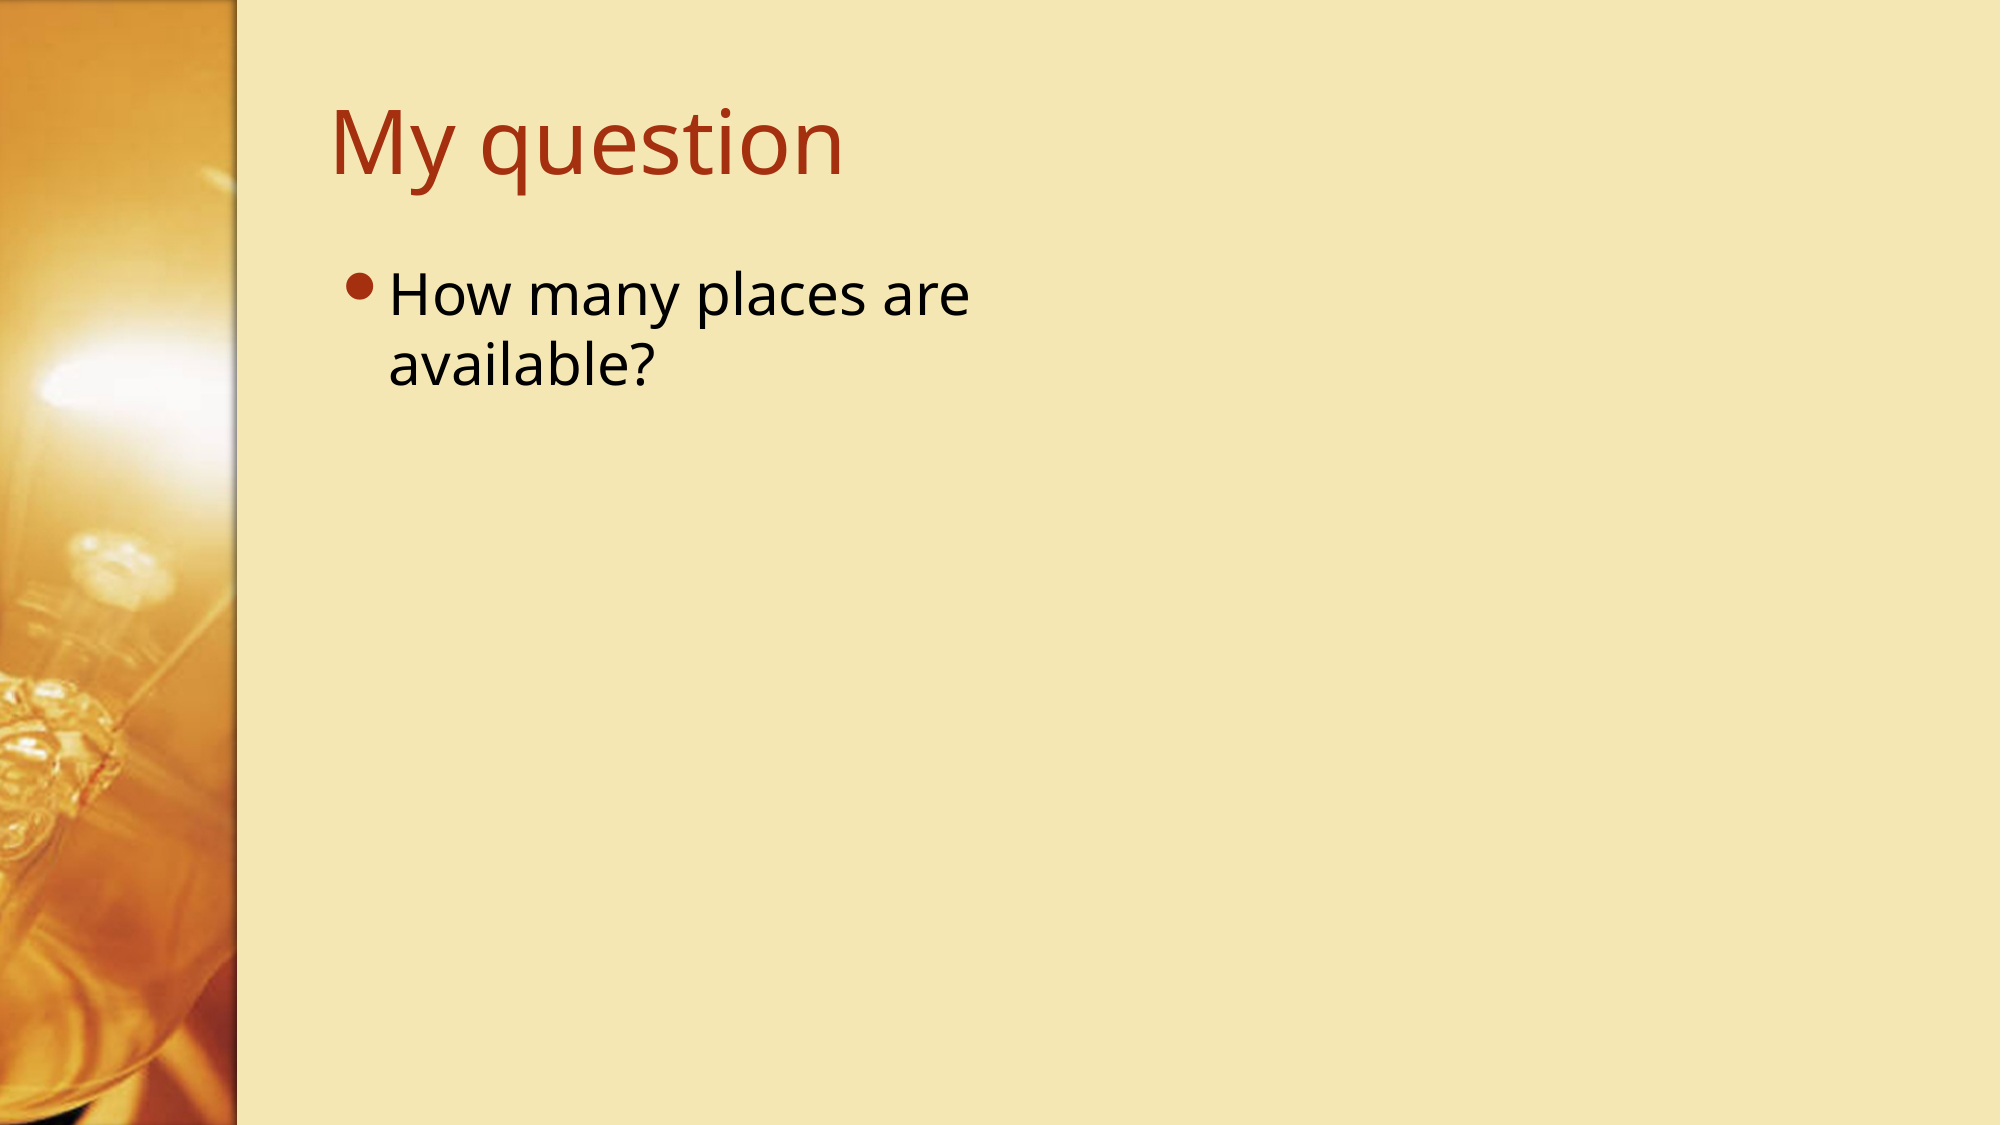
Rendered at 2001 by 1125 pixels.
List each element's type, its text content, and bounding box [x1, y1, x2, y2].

title My question [313, 45, 1954, 233]
picture [0, 0, 237, 1125]
list How many places are available? [313, 249, 1114, 1015]
